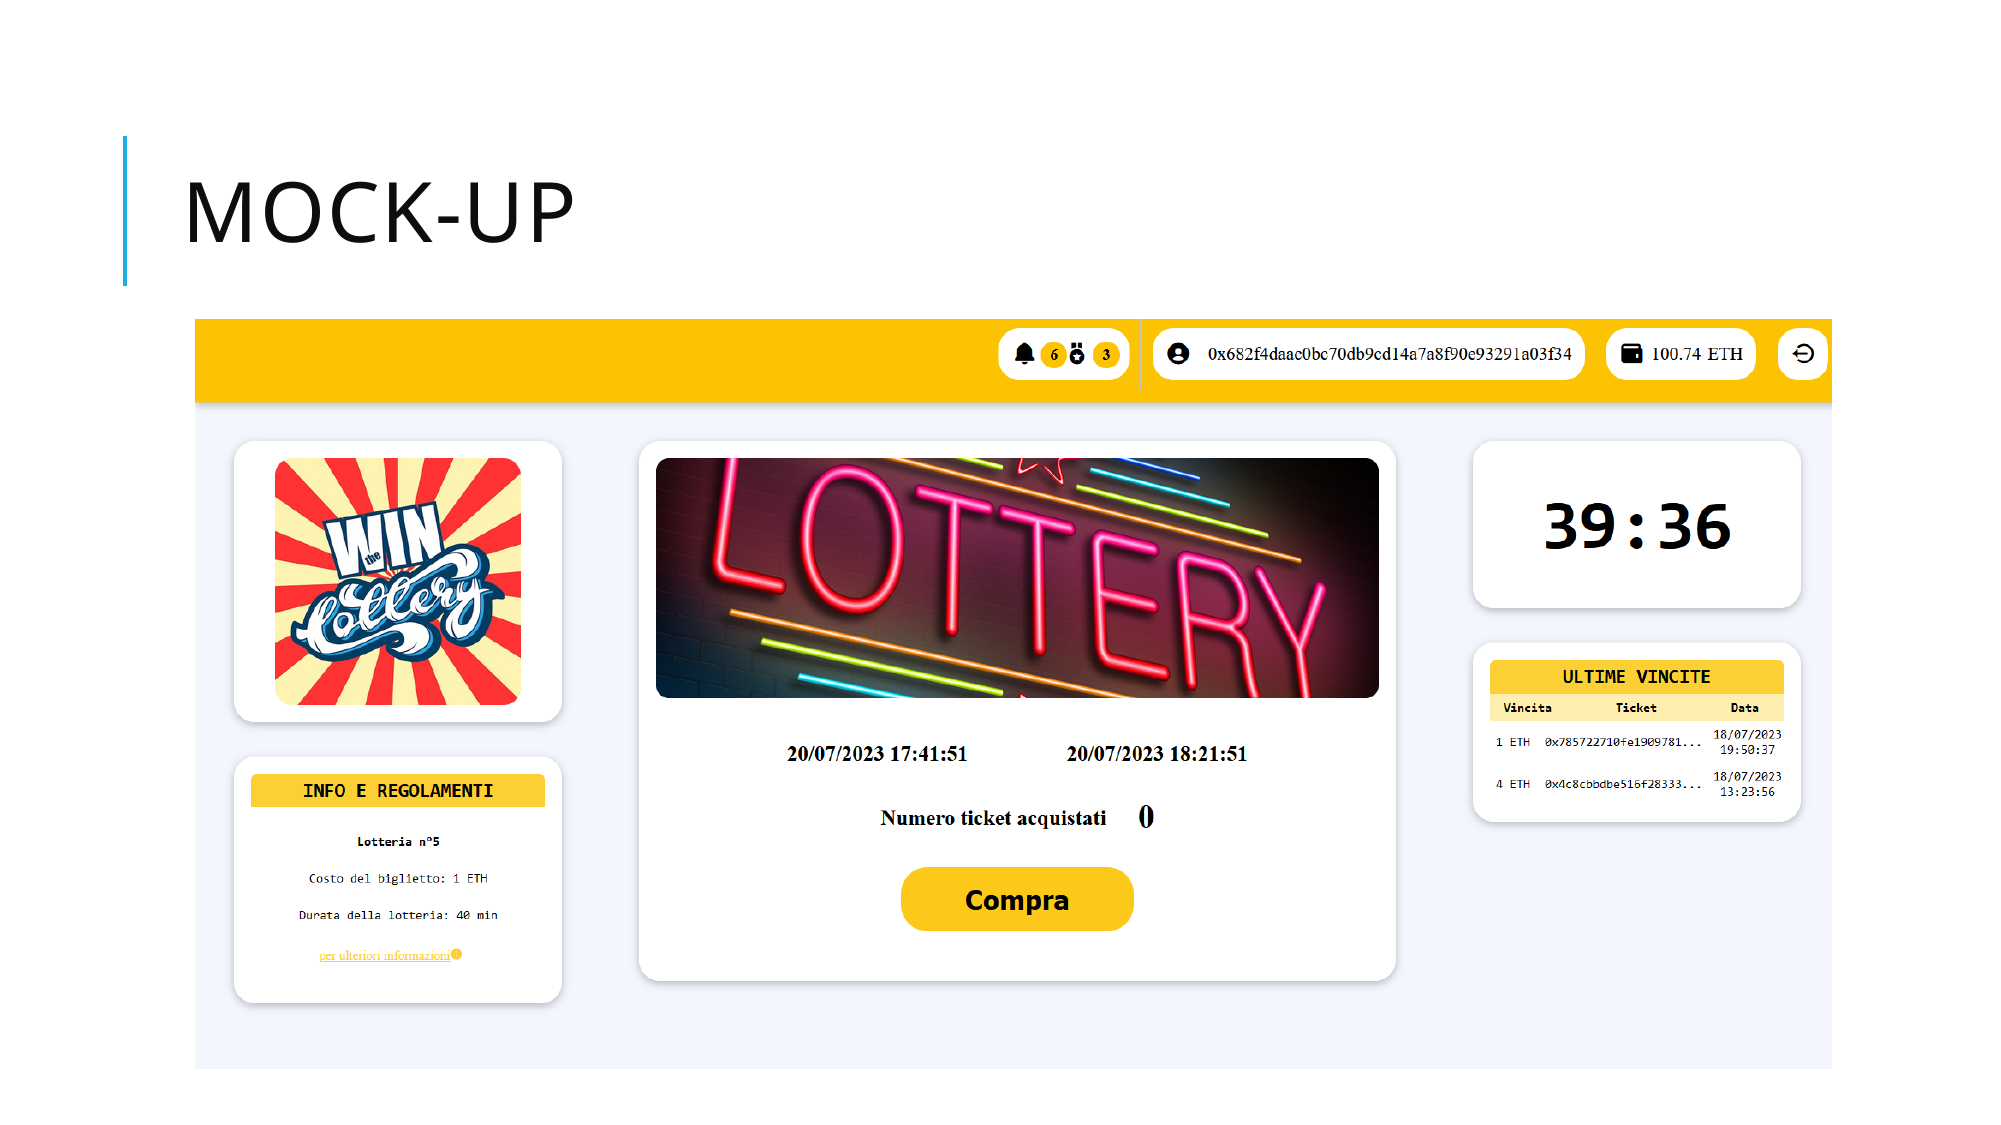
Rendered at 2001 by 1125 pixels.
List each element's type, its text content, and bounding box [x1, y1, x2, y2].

title MOCK-UP [168, 96, 1763, 342]
picture [194, 319, 1833, 1069]
